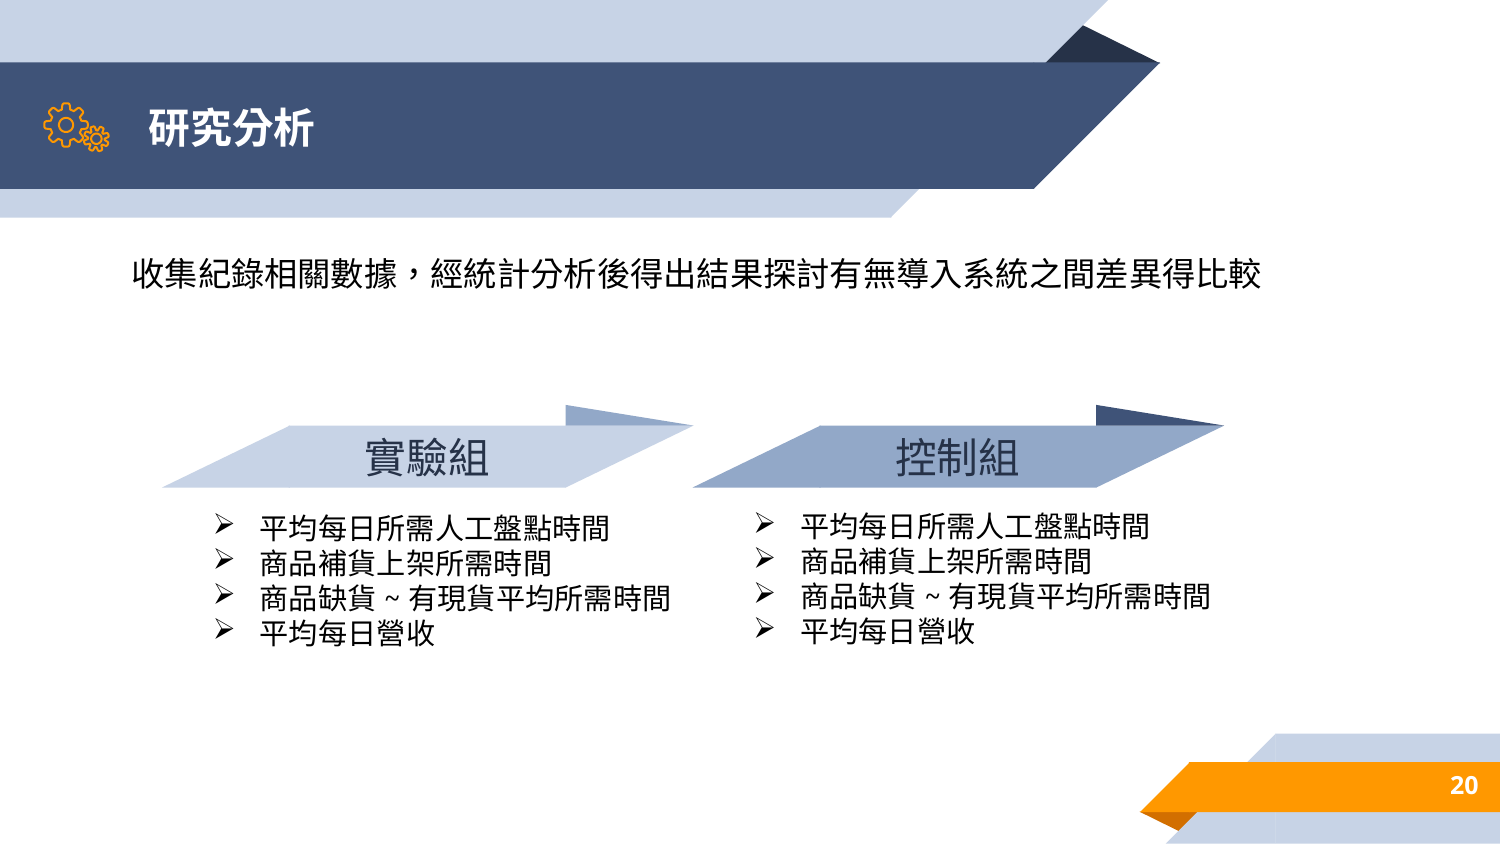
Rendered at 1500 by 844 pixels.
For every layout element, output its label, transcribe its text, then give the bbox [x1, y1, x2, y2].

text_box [161, 404, 691, 488]
text_box 平均每日所需人工盤點時間 商品補貨上架所需時間 商品缺貨~有現貨平均所需時間 平均每日營收 [738, 501, 1242, 656]
text_box 收集紀錄相關數據，經統計分析後得出結果探討有無導入系統之間差異得比較 [116, 245, 1299, 301]
slide_number 20 [1249, 760, 1494, 813]
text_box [867, 376, 1310, 519]
title 研究分析 [133, 64, 997, 190]
text_box 平均每日所需人工盤點時間 商品補貨上架所需時間 商品缺貨~有現貨平均所需時間 平均每日營收 [198, 502, 701, 658]
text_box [692, 404, 862, 488]
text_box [44, 103, 109, 152]
